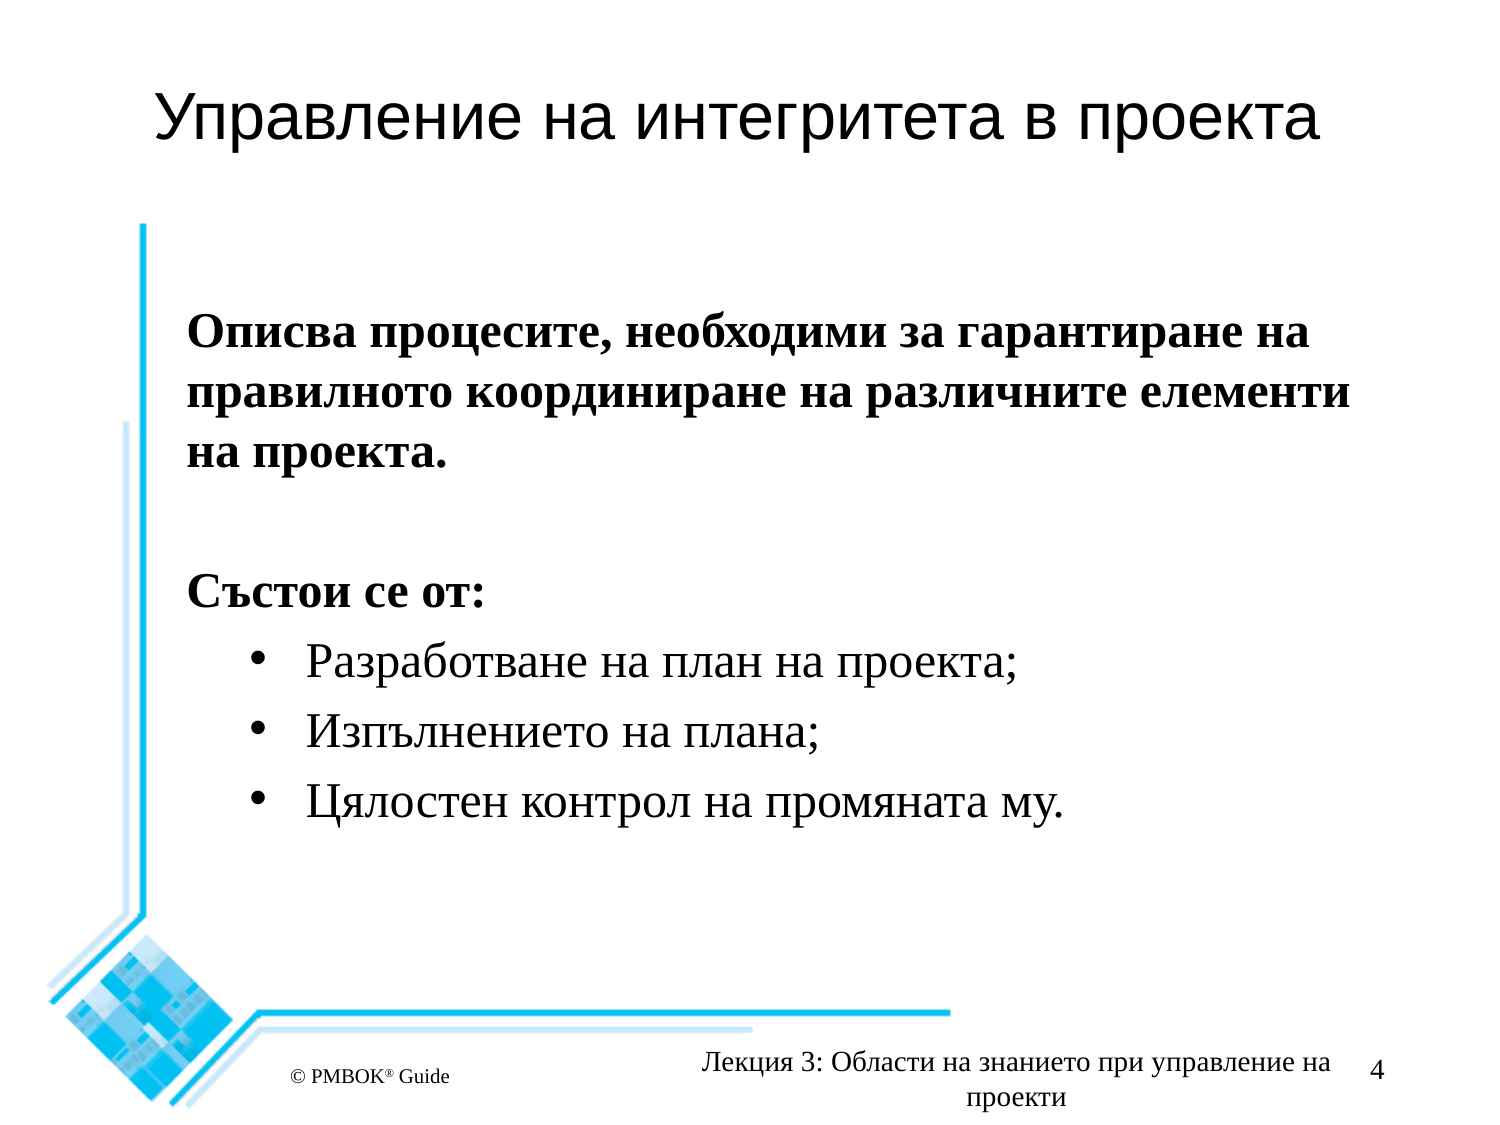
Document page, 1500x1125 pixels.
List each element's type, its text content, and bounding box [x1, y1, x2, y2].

picture [35, 212, 963, 1122]
slide_number © PMBOK® Guide [275, 1055, 600, 1099]
list Описва процесите, необходими за гарантиране на правилното координиране на различните елементи на проекта. Състои се от: Разработване на план на проекта; Изпълнението на плана; Цялостен контрол на промяната му. [171, 219, 1409, 1008]
footer Лекция 3: Области на знанието при управление на проекти [679, 1035, 1355, 1110]
slide_number 4 [1325, 1042, 1400, 1118]
title Управление на интегритета в проекта [62, 37, 1413, 188]
